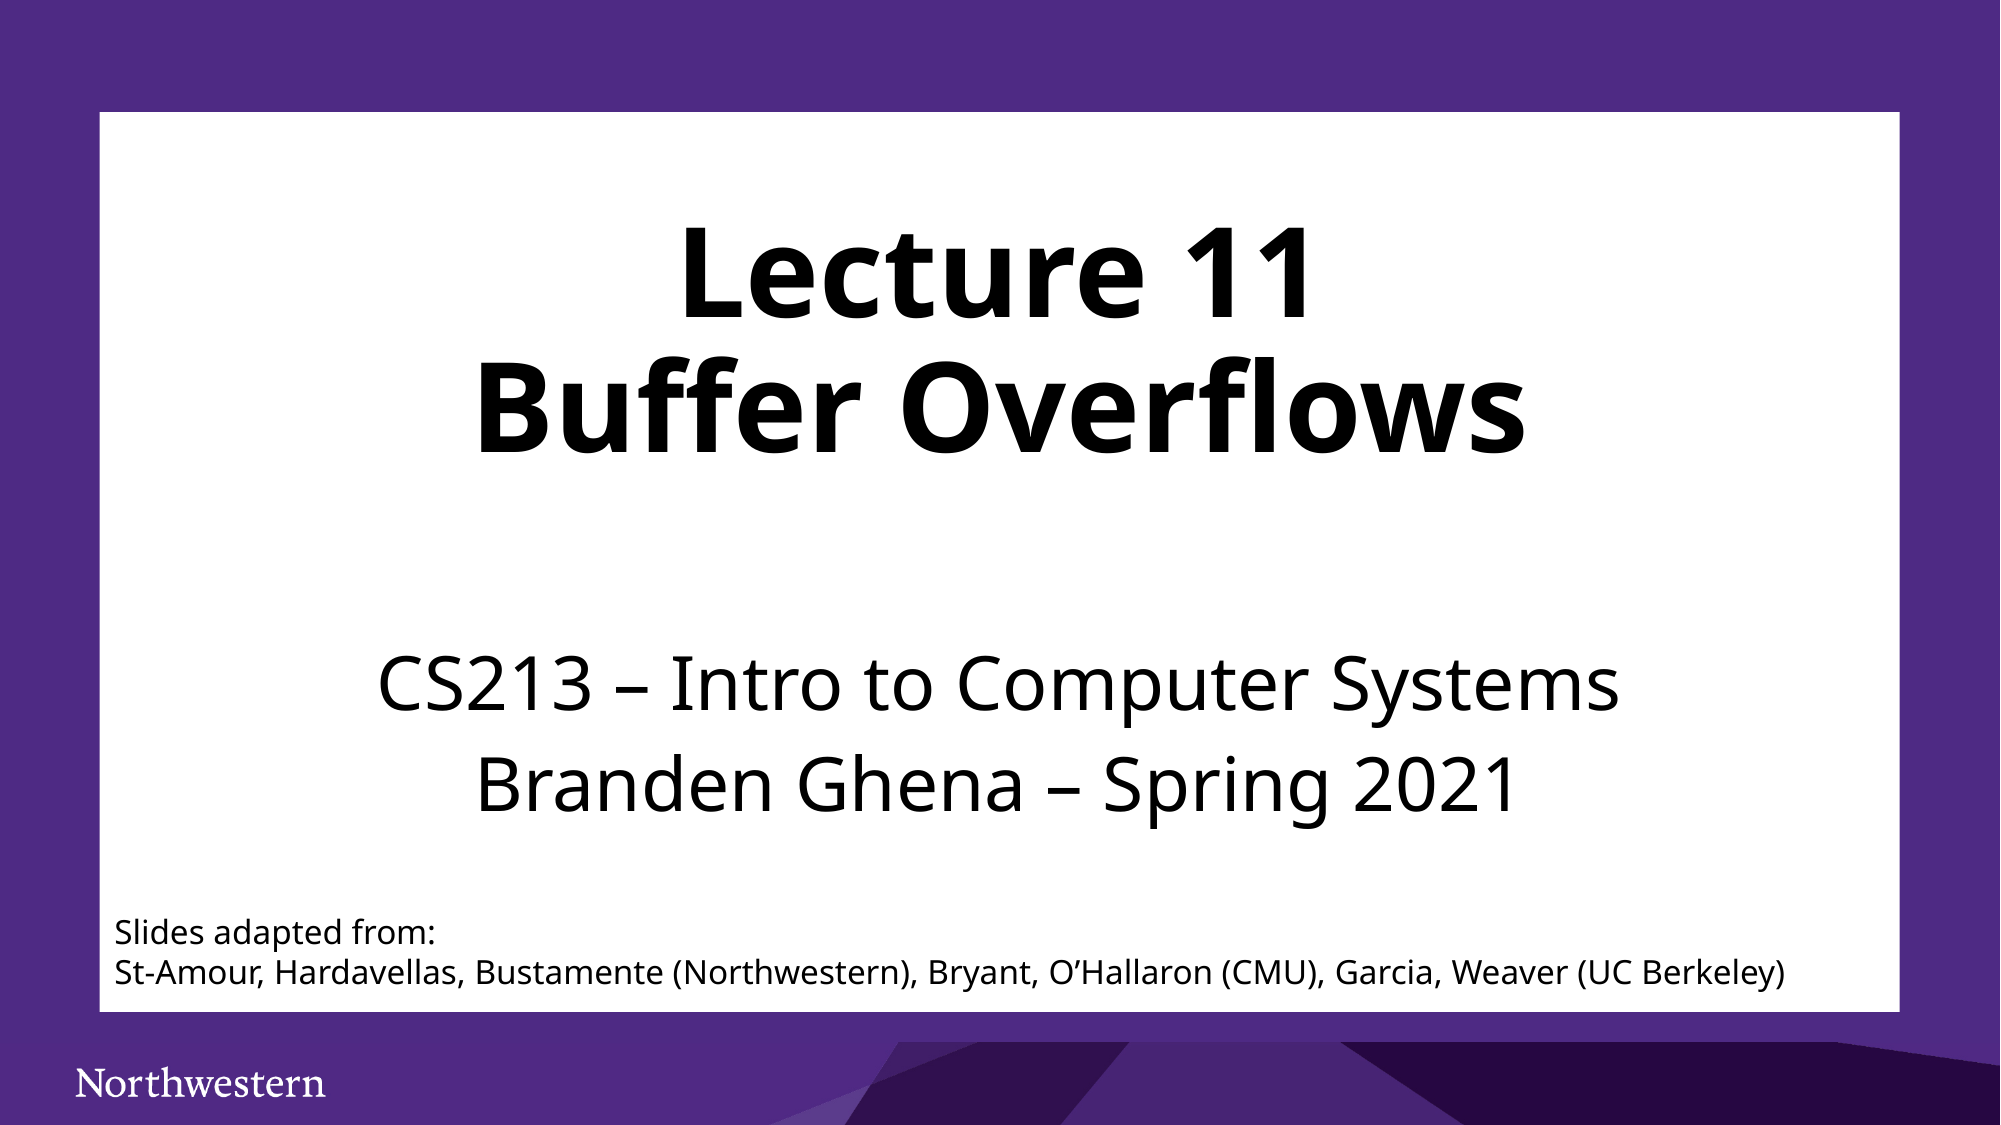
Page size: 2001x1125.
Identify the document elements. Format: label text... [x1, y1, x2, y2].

title Lecture 11 Buffer Overflows [99, 112, 1900, 488]
subtitle CS213 – Intro to Computer Systems Branden Ghena – Spring 2021 [99, 637, 1900, 863]
picture [0, 1042, 2000, 1125]
text_box Slides adapted from: St-Amour, Hardavellas, Bustamente (Northwestern), Bryant, O’Hallaron (CMU), Garcia, Weaver (UC Berkeley) [99, 904, 1900, 999]
